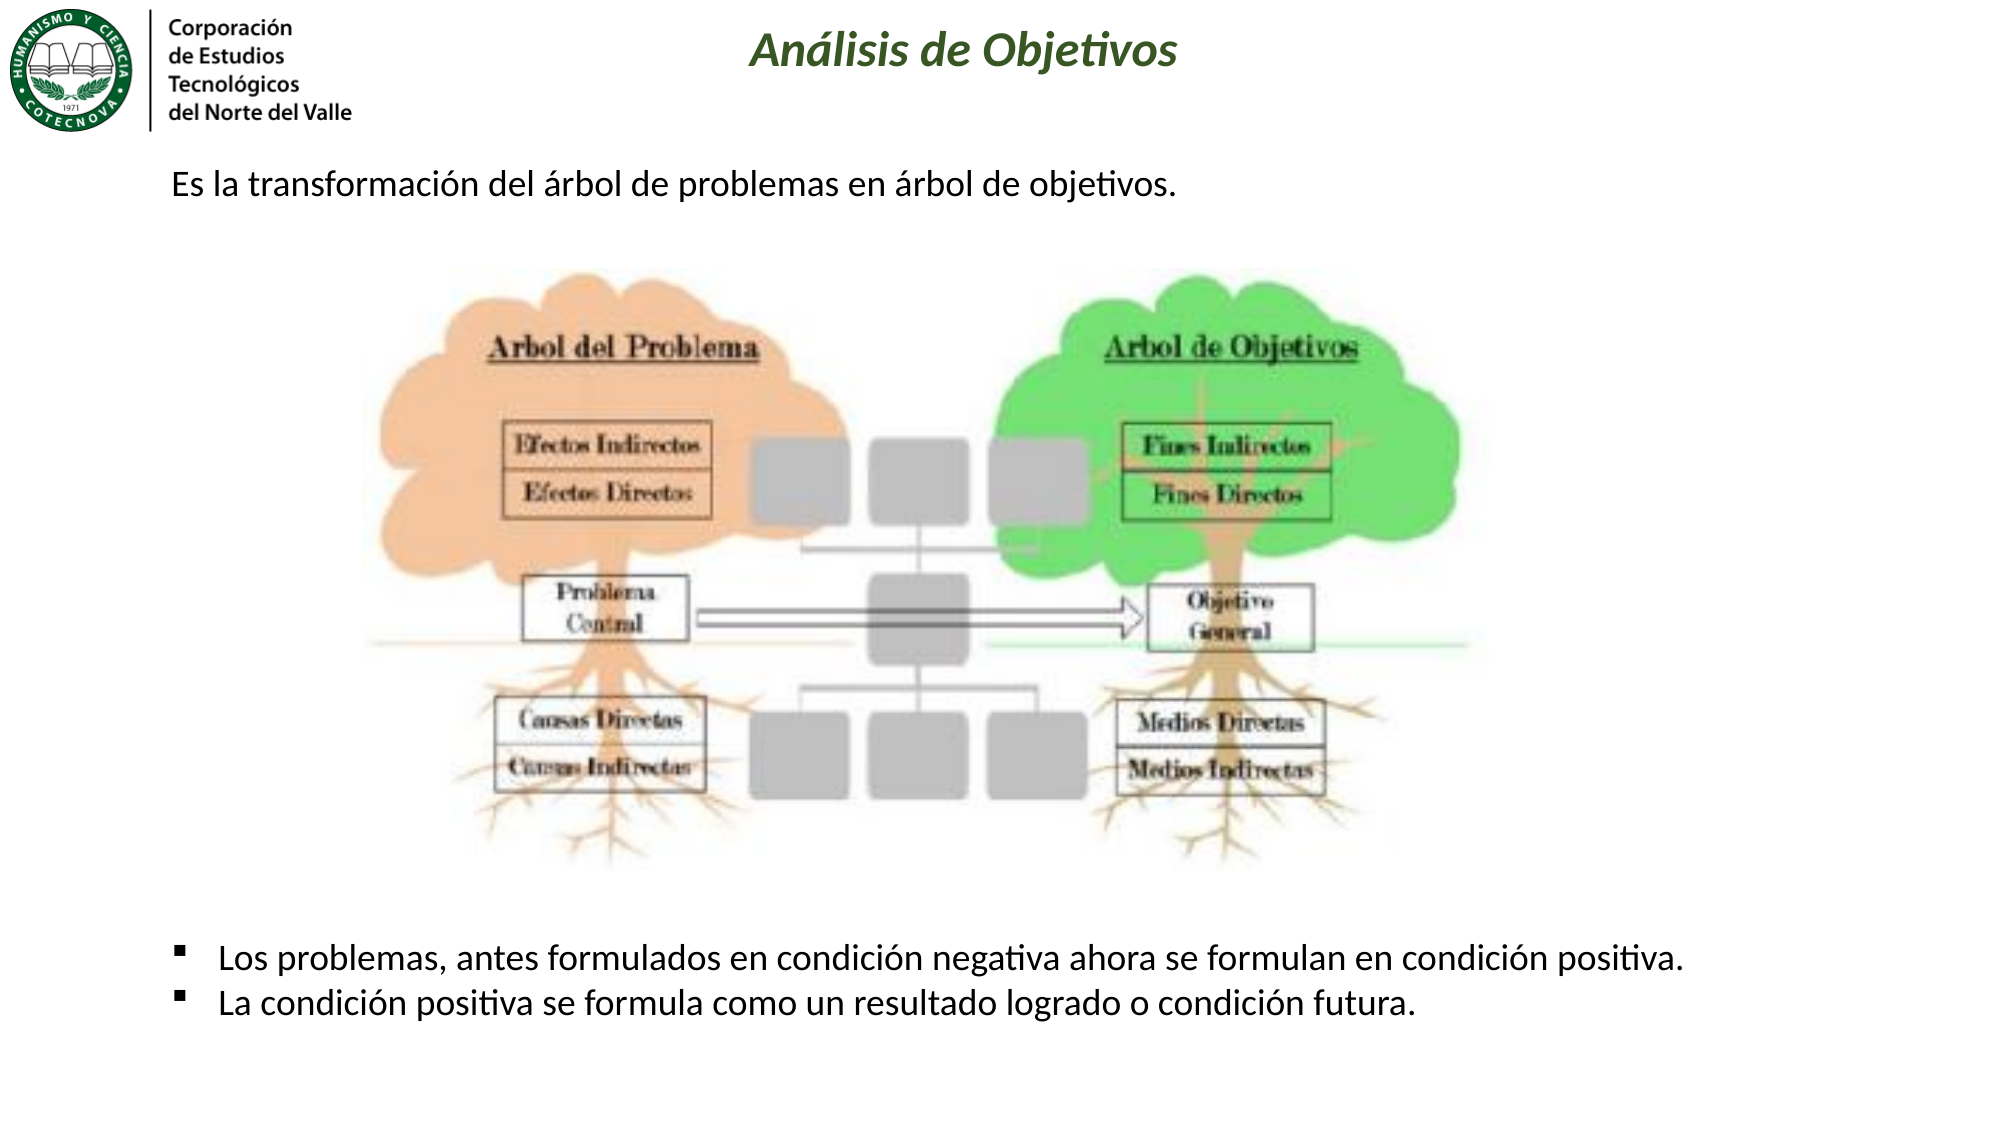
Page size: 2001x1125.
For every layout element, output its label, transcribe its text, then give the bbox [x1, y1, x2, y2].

text_box Es la transformación del árbol de problemas en árbol de objetivos. [156, 151, 1469, 212]
picture [10, 9, 352, 132]
text_box Análisis de Objetivos [734, 9, 1240, 85]
text_box Los problemas, antes formulados en condición negativa ahora se formulan en condición positiva. La condición positiva se formula como un resultado logrado o condición futura. [156, 925, 1814, 1031]
picture [362, 268, 1491, 871]
